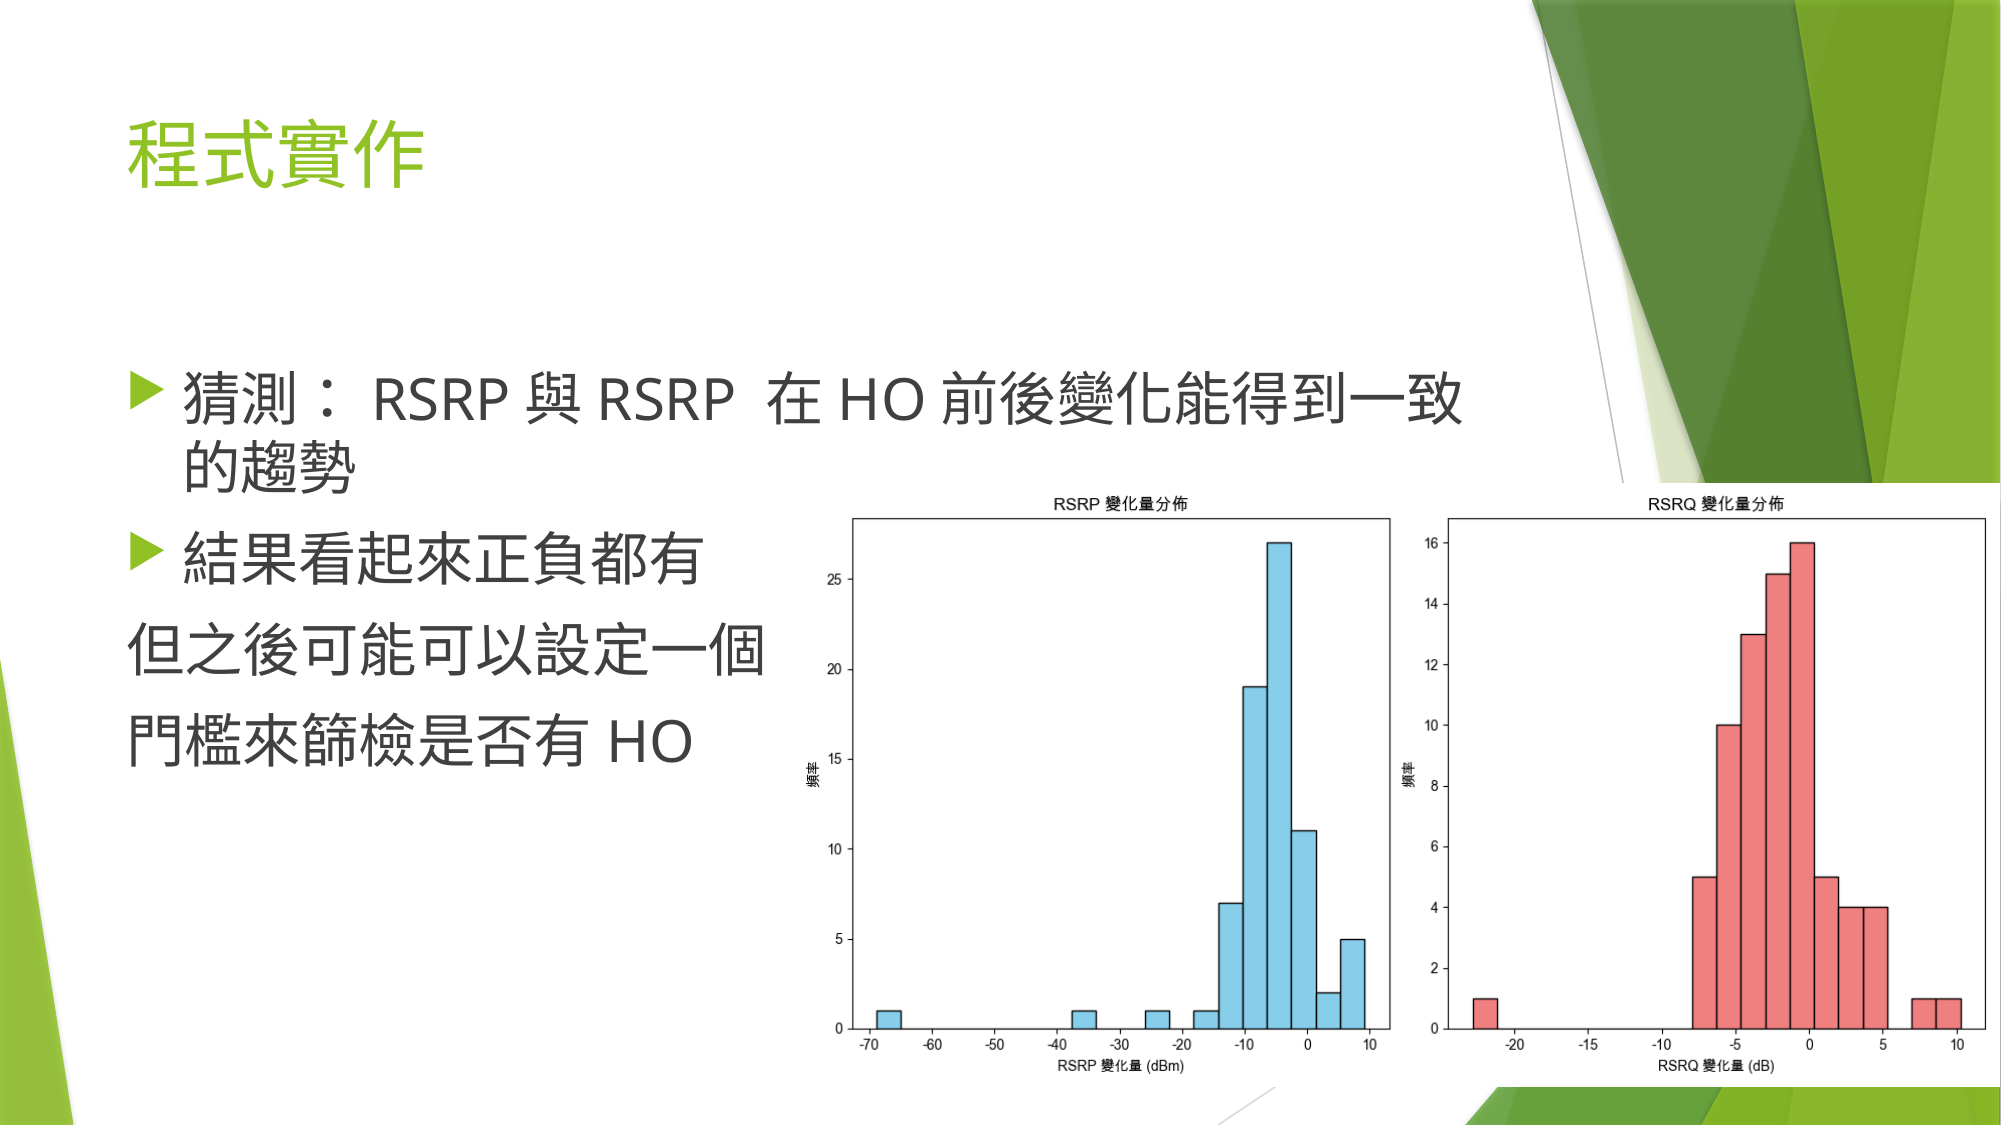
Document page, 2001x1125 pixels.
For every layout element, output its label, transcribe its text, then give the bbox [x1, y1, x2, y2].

list 猜測：RSRP與RSRP 在HO前後變化能得到一致的趨勢 結果看起來正負都有 但之後可能可以設定一個 門檻來篩檢是否有HO [111, 354, 1522, 992]
title 程式實作 [111, 99, 1522, 317]
picture [792, 482, 2000, 1088]
